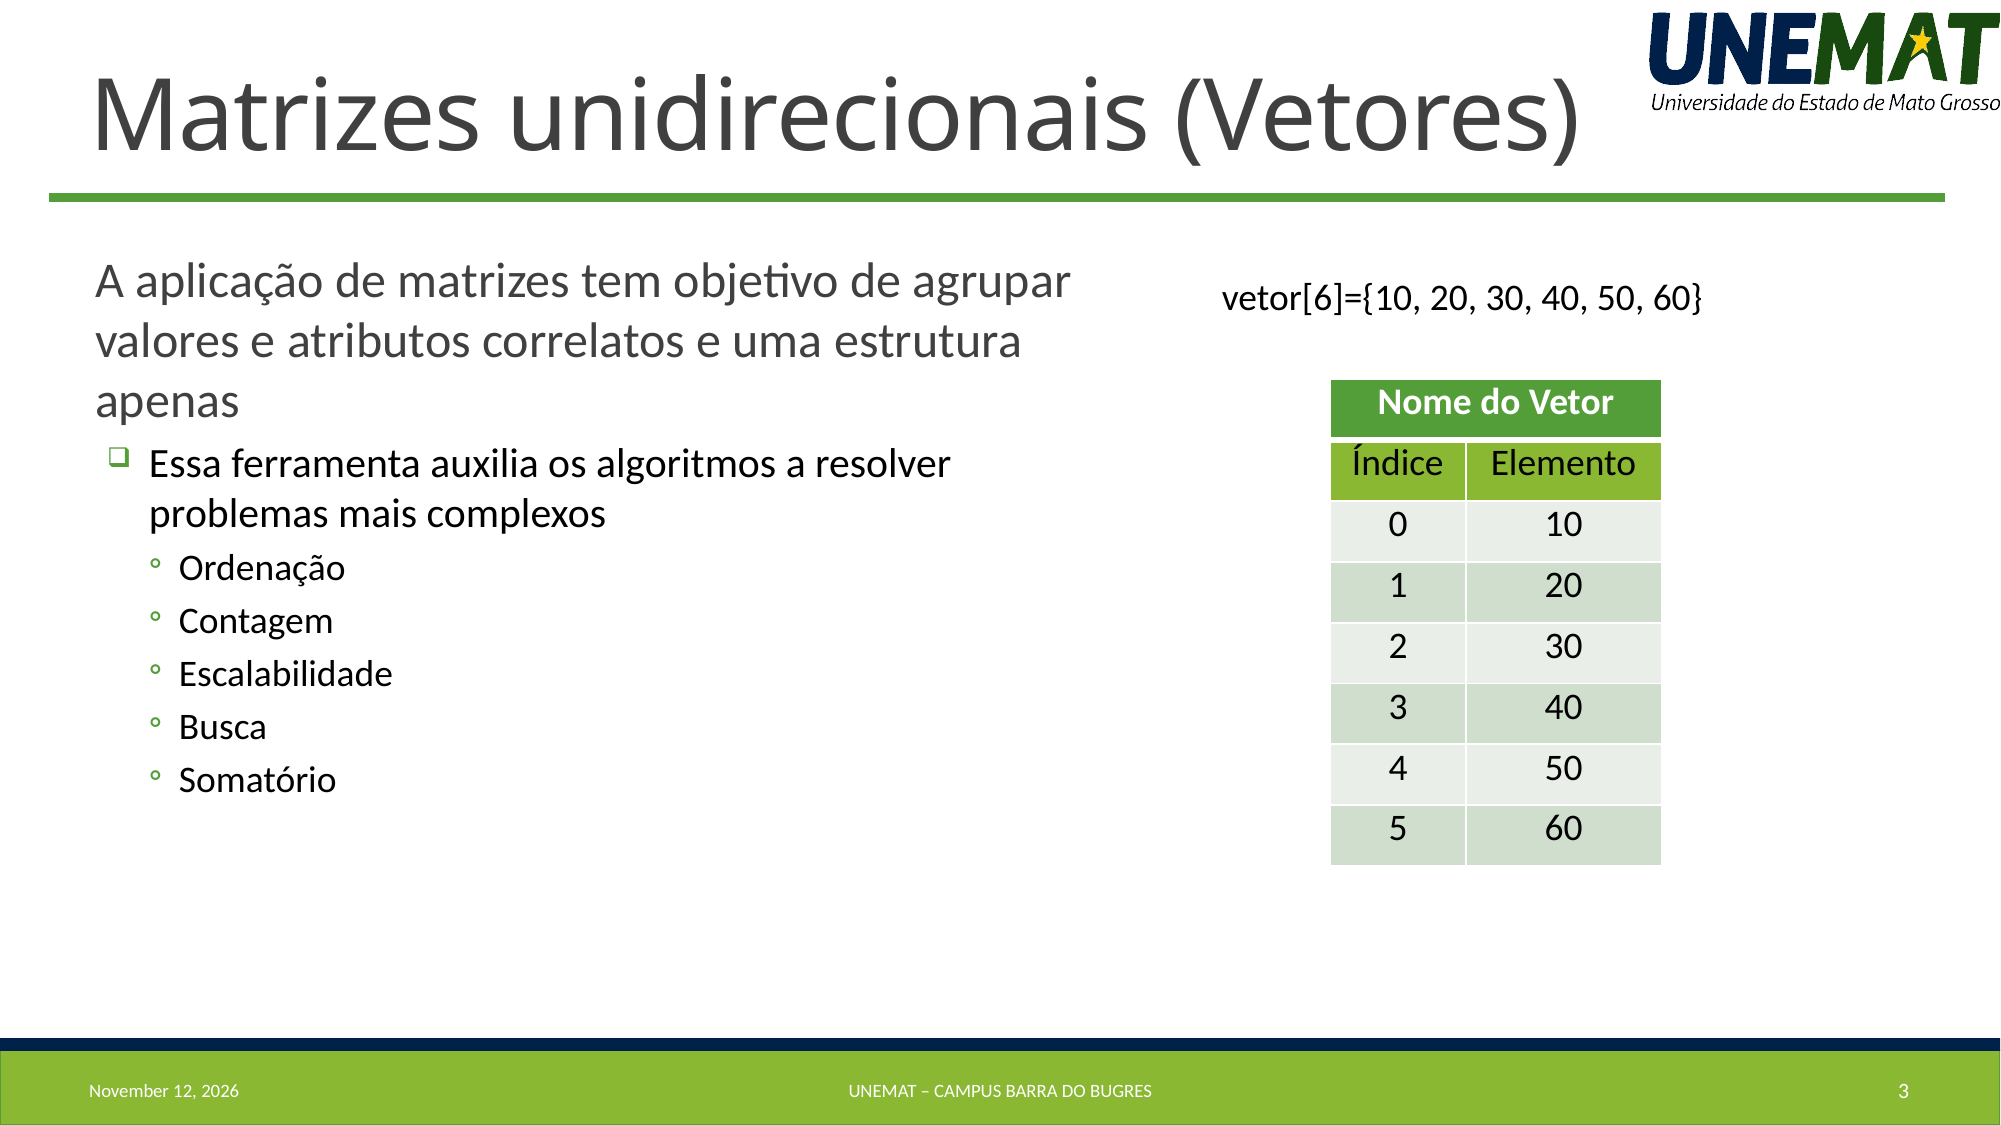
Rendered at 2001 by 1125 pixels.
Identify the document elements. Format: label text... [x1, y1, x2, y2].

text_box vetor[6]={10, 20, 30, 40, 50, 60} [1207, 265, 1864, 326]
table_cell 40 [1467, 684, 1661, 743]
table_cell 20 [1467, 563, 1661, 622]
list A aplicação de matrizes tem objetivo de agrupar valores e atributos correlatos e uma estrutura apenas Essa ferramenta auxilia os algoritmos a resolver problemas mais complexos Ordenação Contagem Escalabilidade Busca Somatório [74, 239, 1134, 1001]
table_cell 60 [1467, 806, 1661, 865]
table_cell Índice [1331, 443, 1465, 500]
table_cell Elemento [1467, 443, 1661, 500]
slide_number 3 [1708, 1059, 1925, 1120]
table_cell 10 [1467, 502, 1661, 561]
table_cell 5 [1331, 806, 1465, 865]
table_cell 1 [1331, 563, 1465, 622]
footer UNEMAT – Campus barra do bugres [604, 1059, 1396, 1120]
table_cell 4 [1331, 745, 1465, 804]
picture [1632, 0, 2001, 136]
table_cell 2 [1331, 624, 1465, 683]
table_header Nome do Vetor [1331, 380, 1661, 437]
title Matrizes unidirecionais (Vetores) [74, 47, 1633, 179]
table_cell 30 [1467, 624, 1661, 683]
table_cell 3 [1331, 684, 1465, 743]
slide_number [74, 1059, 480, 1120]
table_cell 50 [1467, 745, 1661, 804]
table_cell 0 [1331, 502, 1465, 561]
